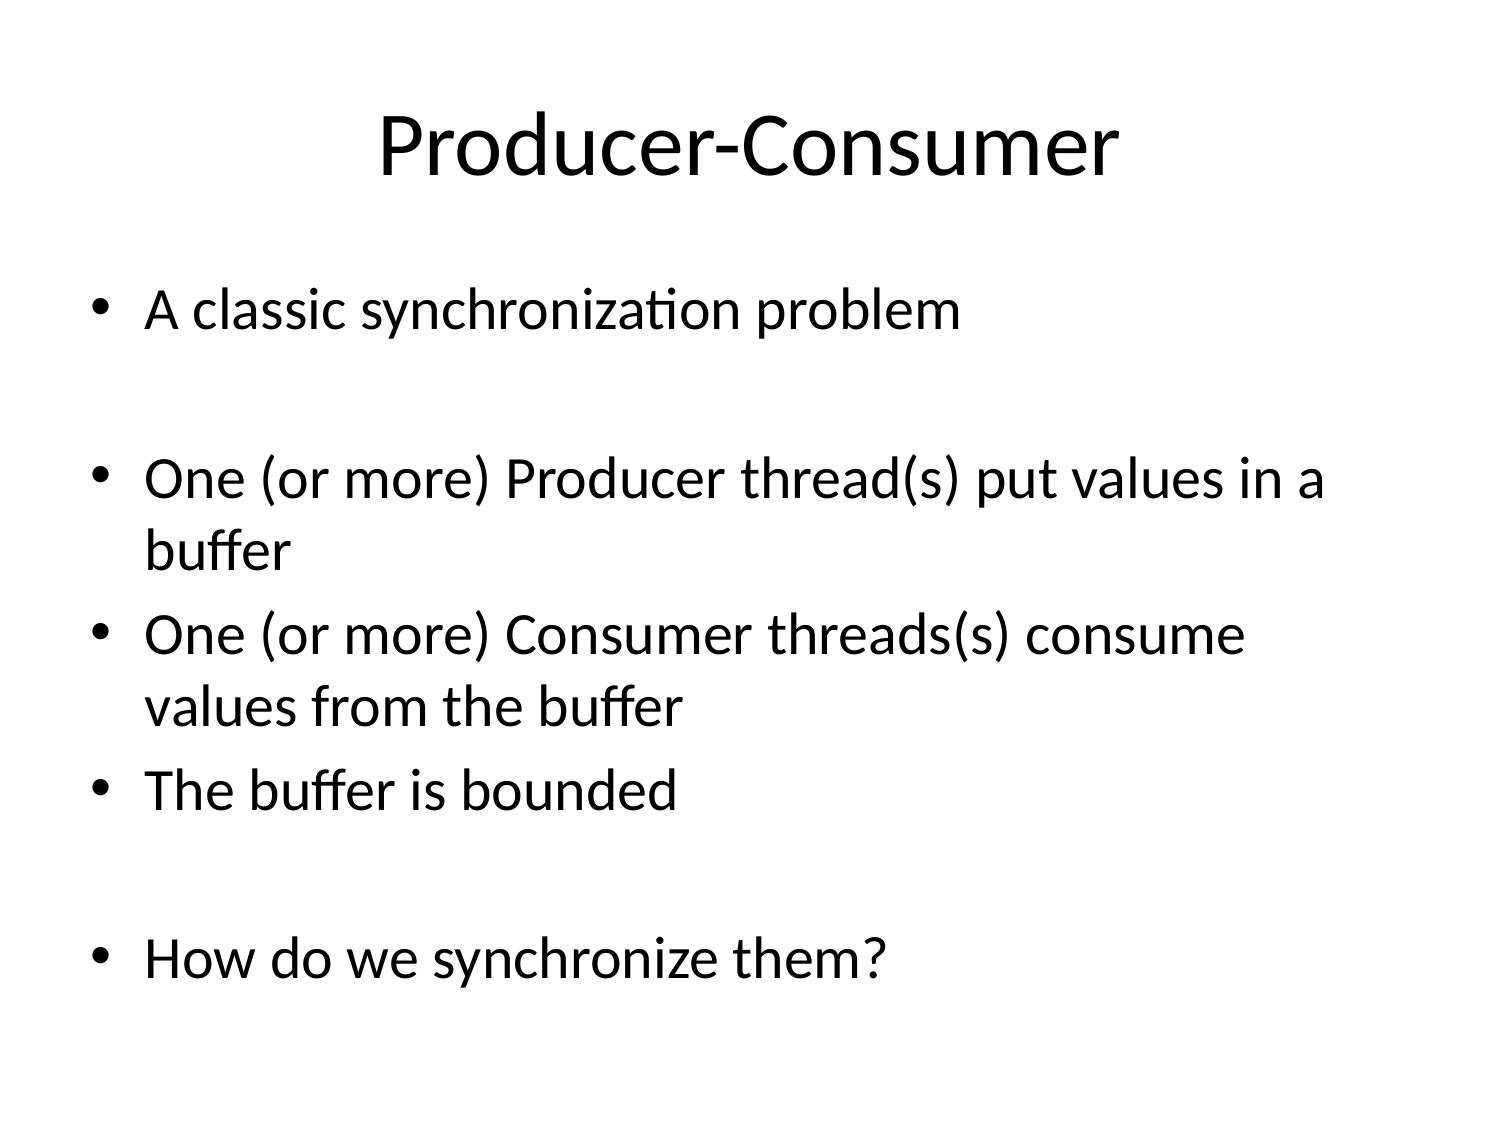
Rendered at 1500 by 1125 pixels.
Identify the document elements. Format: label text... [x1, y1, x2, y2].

title Producer-Consumer [75, 45, 1425, 233]
list A classic synchronization problem One (or more) Producer thread(s) put values in a buffer One (or more) Consumer threads(s) consume values from the buffer The buffer is bounded How do we synchronize them? [75, 262, 1425, 1005]
